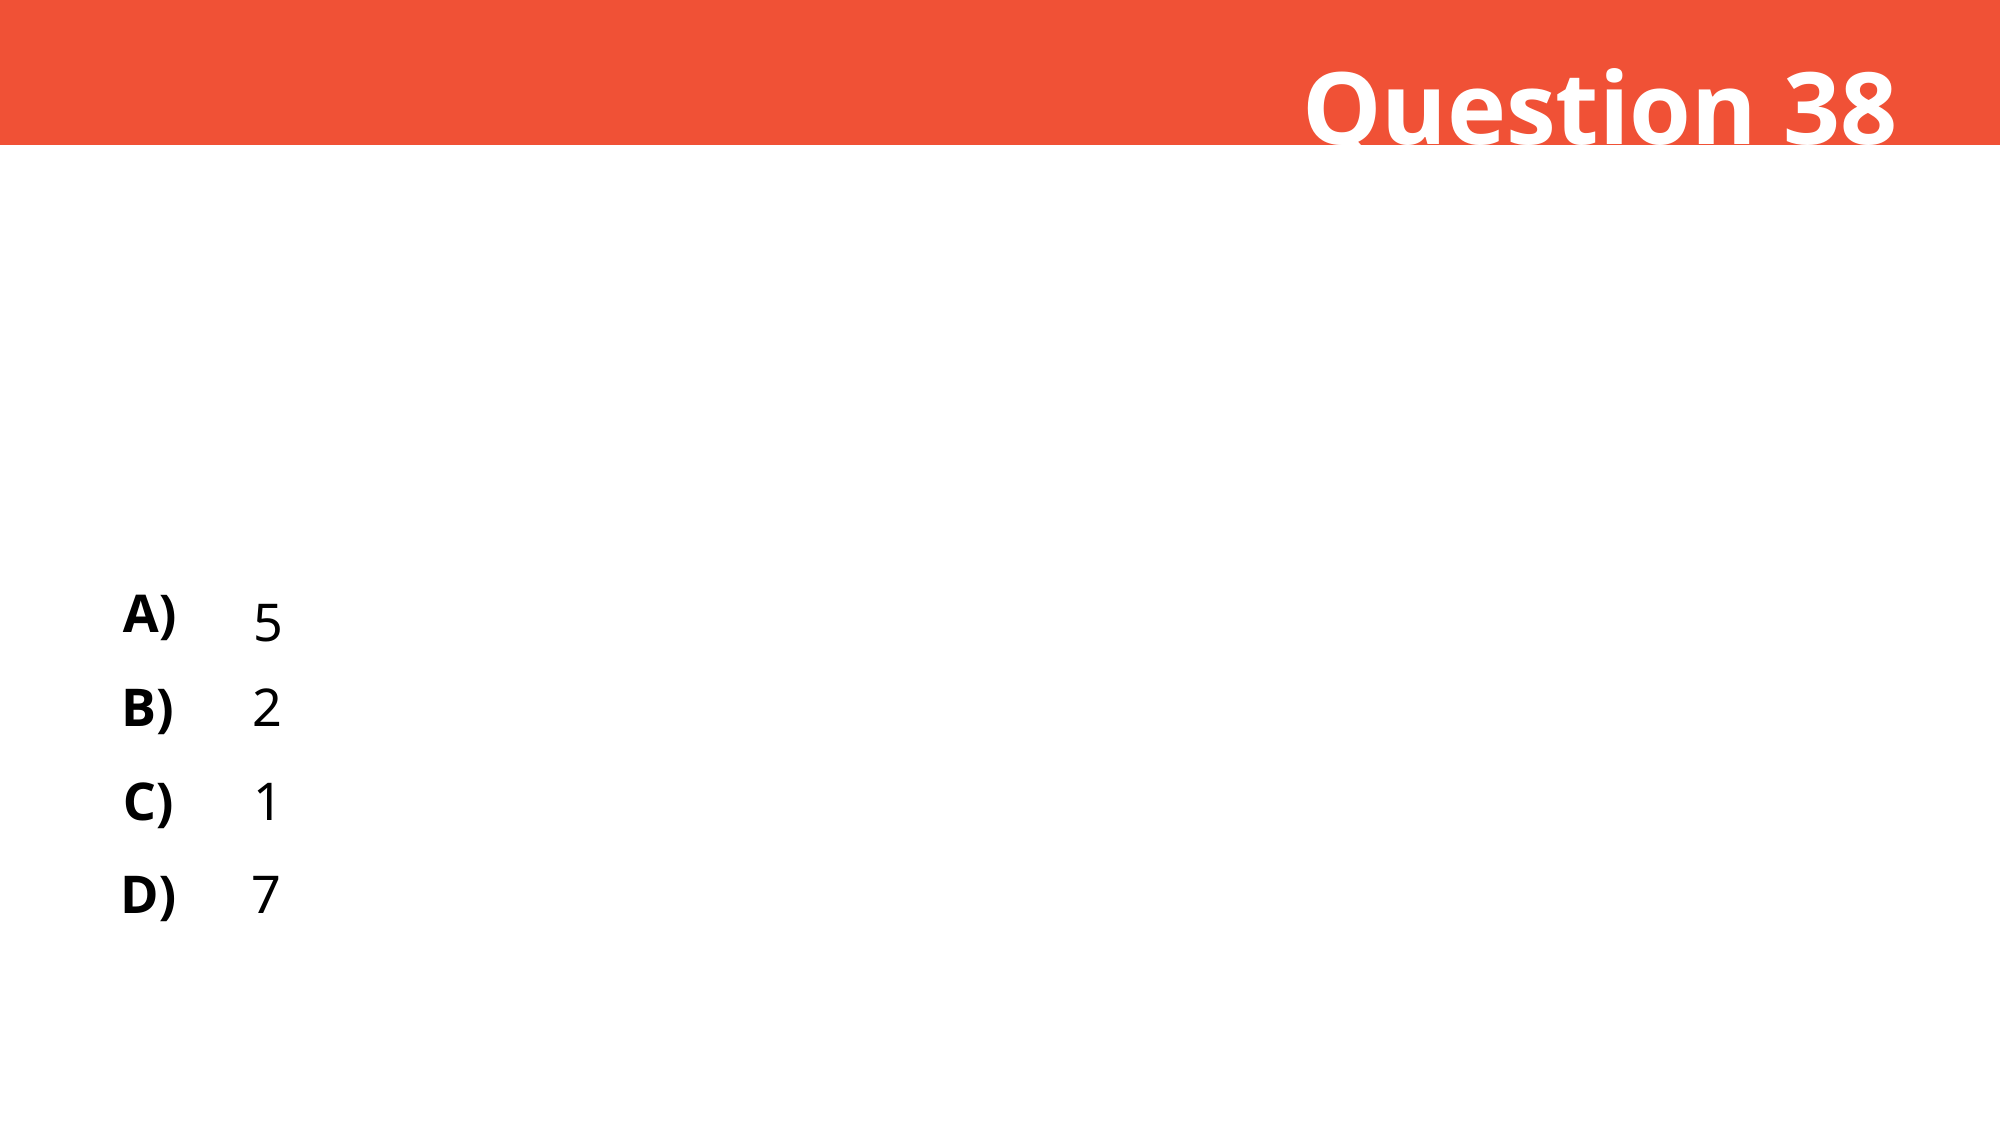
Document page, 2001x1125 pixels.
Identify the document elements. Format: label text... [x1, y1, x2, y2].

text_box D) [105, 822, 220, 932]
text_box B) [106, 635, 221, 745]
text_box Question 38 [638, 37, 1914, 173]
text_box 5 [238, 550, 1896, 660]
text_box [0, 0, 2000, 147]
text_box 7 [236, 822, 1893, 932]
text_box A) [107, 541, 223, 651]
text_box 2 [237, 635, 1894, 745]
text_box 1 [238, 730, 1896, 839]
text_box C) [107, 730, 223, 839]
